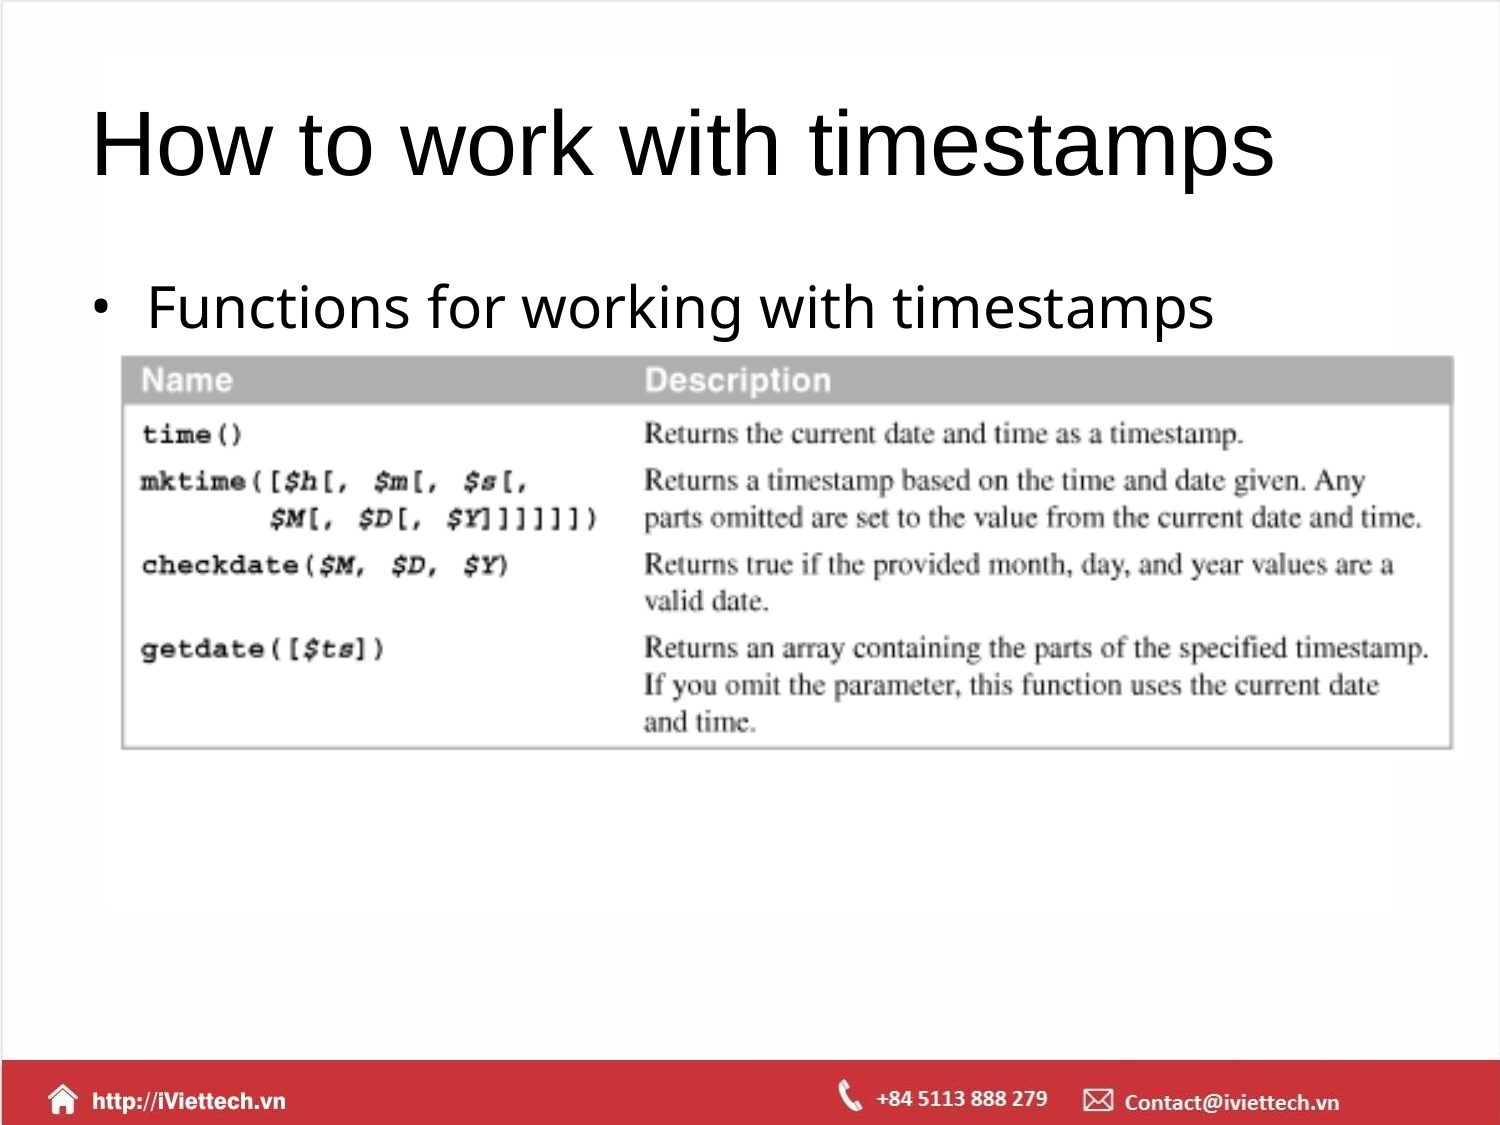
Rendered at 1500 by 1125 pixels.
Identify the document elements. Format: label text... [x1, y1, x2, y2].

title How to work with timestamps [75, 45, 1425, 233]
picture [0, 0, 1500, 1125]
list Functions for working with timestamps [75, 262, 1425, 1005]
